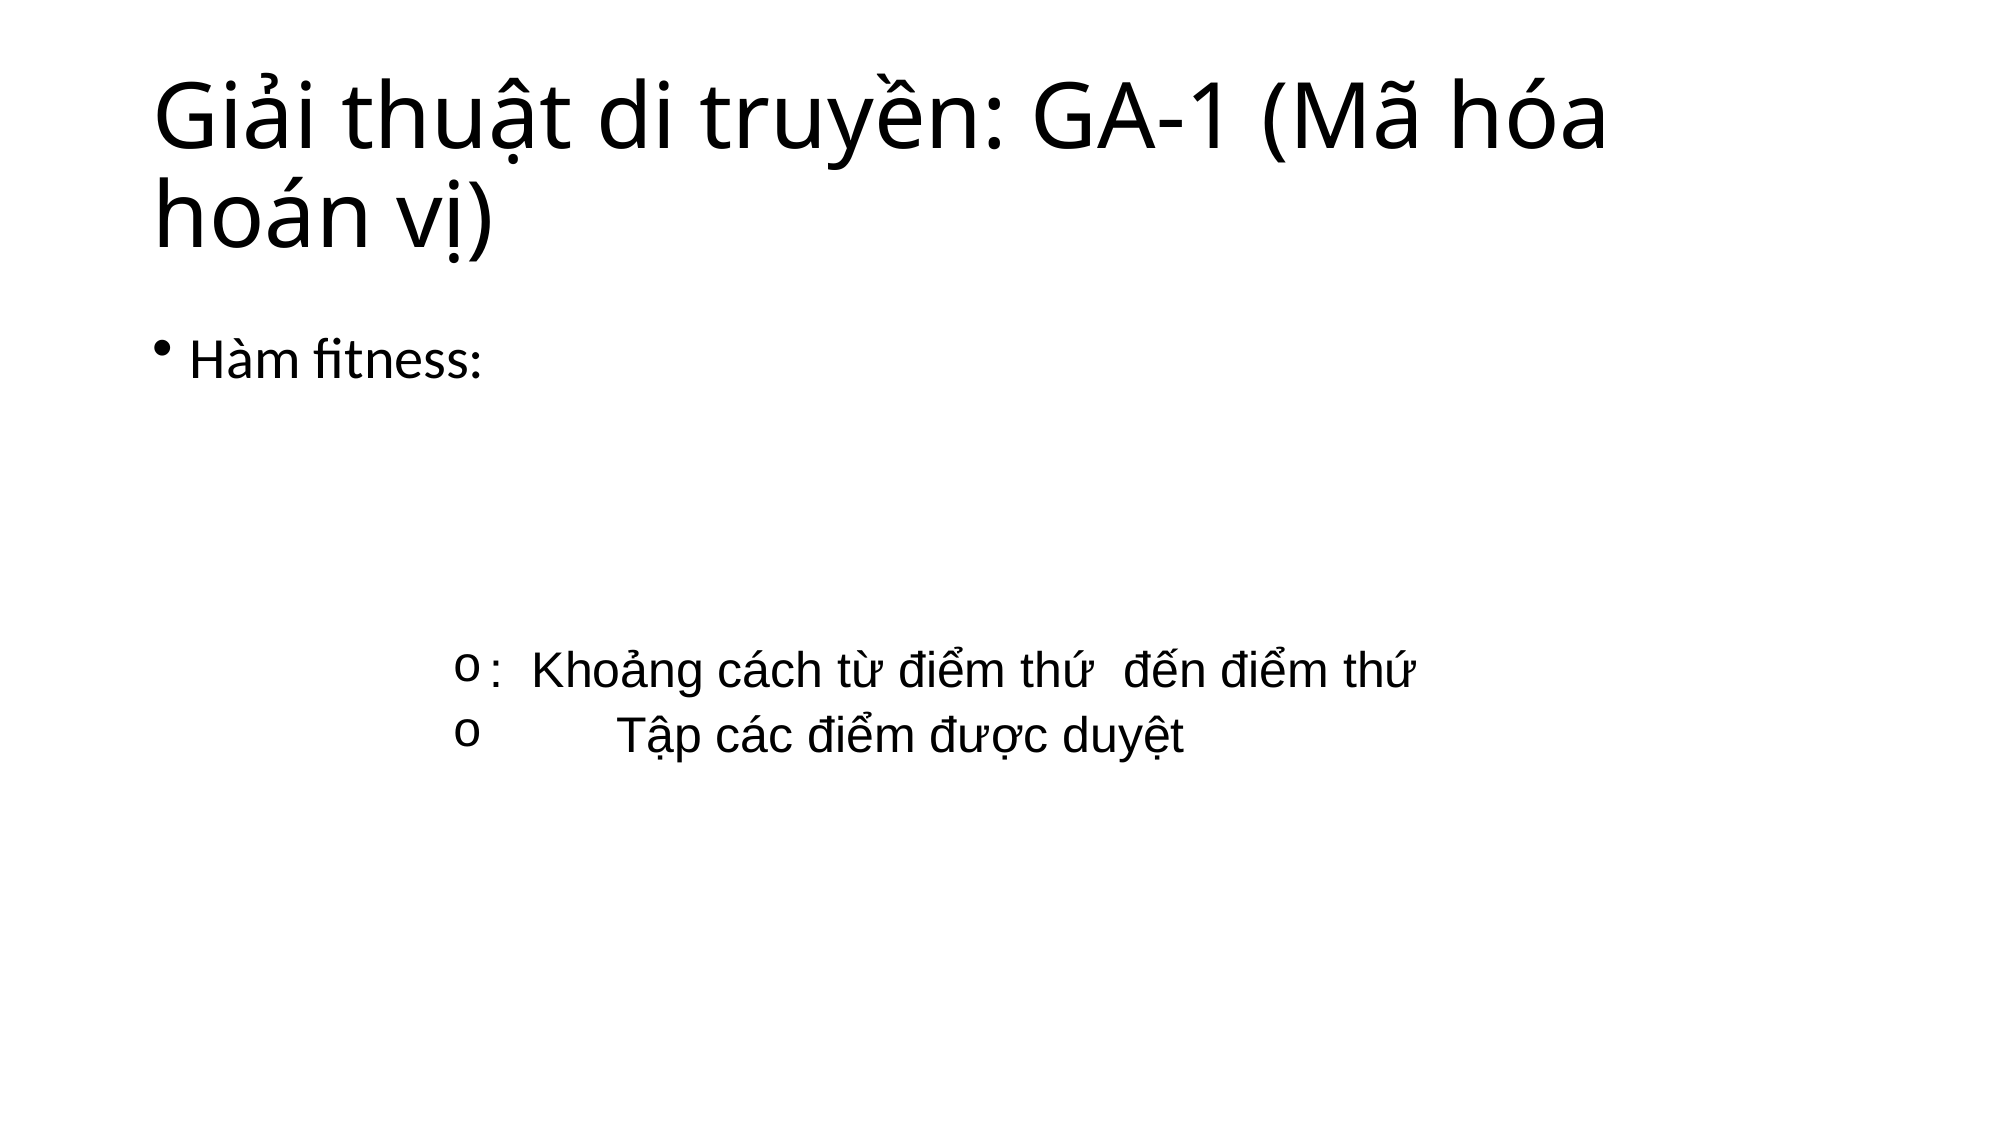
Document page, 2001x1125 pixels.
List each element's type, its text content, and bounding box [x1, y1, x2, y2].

title Giải thuật di truyền: GA-1 (Mã hóa hoán vị) [137, 59, 1863, 278]
